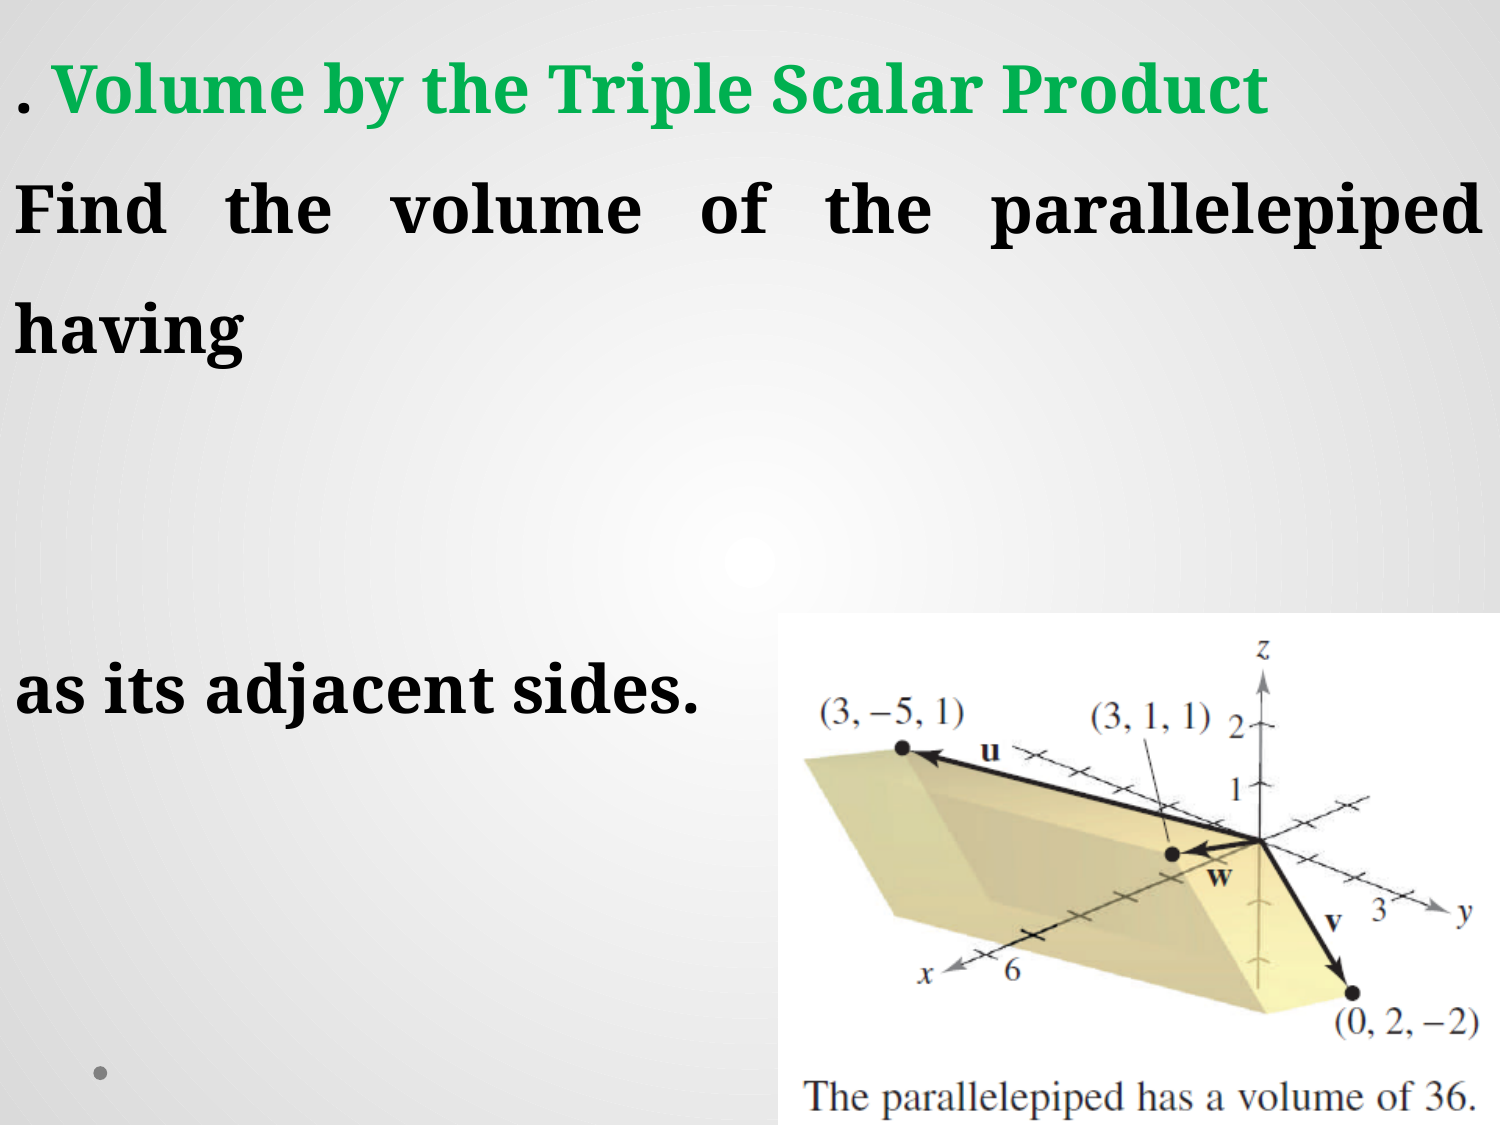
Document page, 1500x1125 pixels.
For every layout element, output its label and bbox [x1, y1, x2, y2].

picture [777, 613, 1500, 1125]
